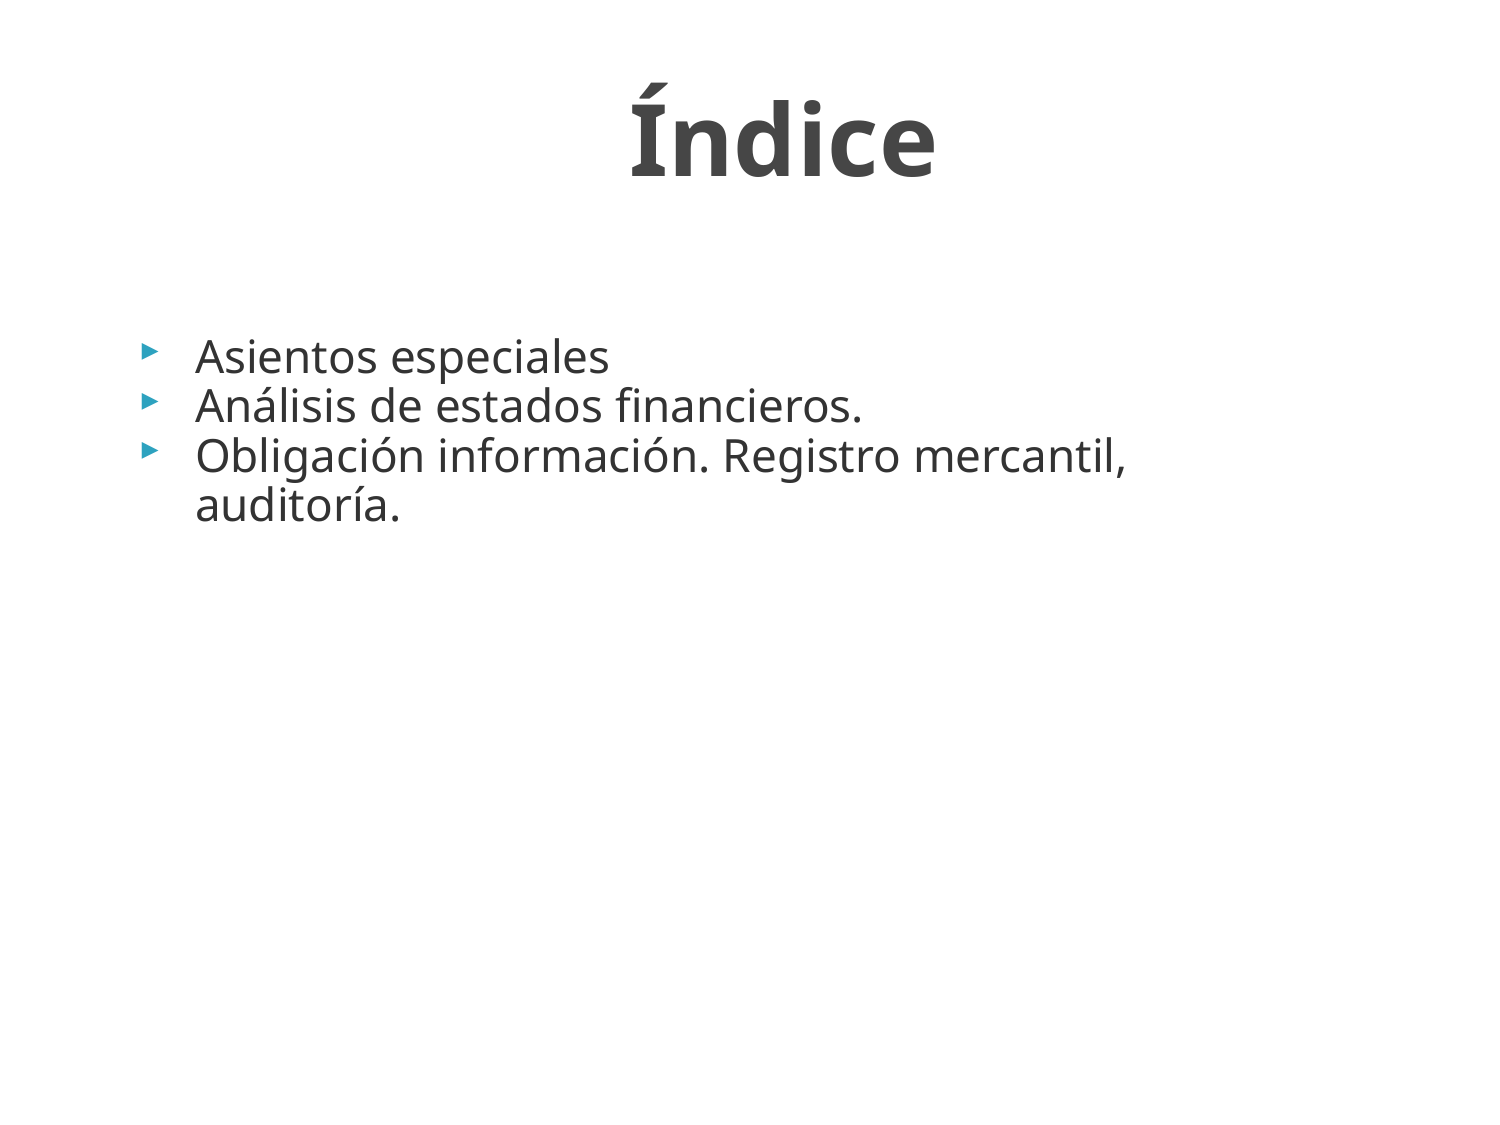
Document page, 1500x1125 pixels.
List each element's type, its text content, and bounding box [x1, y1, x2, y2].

title Índice [111, 16, 1463, 256]
list Asientos especiales Análisis de estados financieros. Obligación información. Registro mercantil, auditoría. [123, 254, 1326, 1125]
